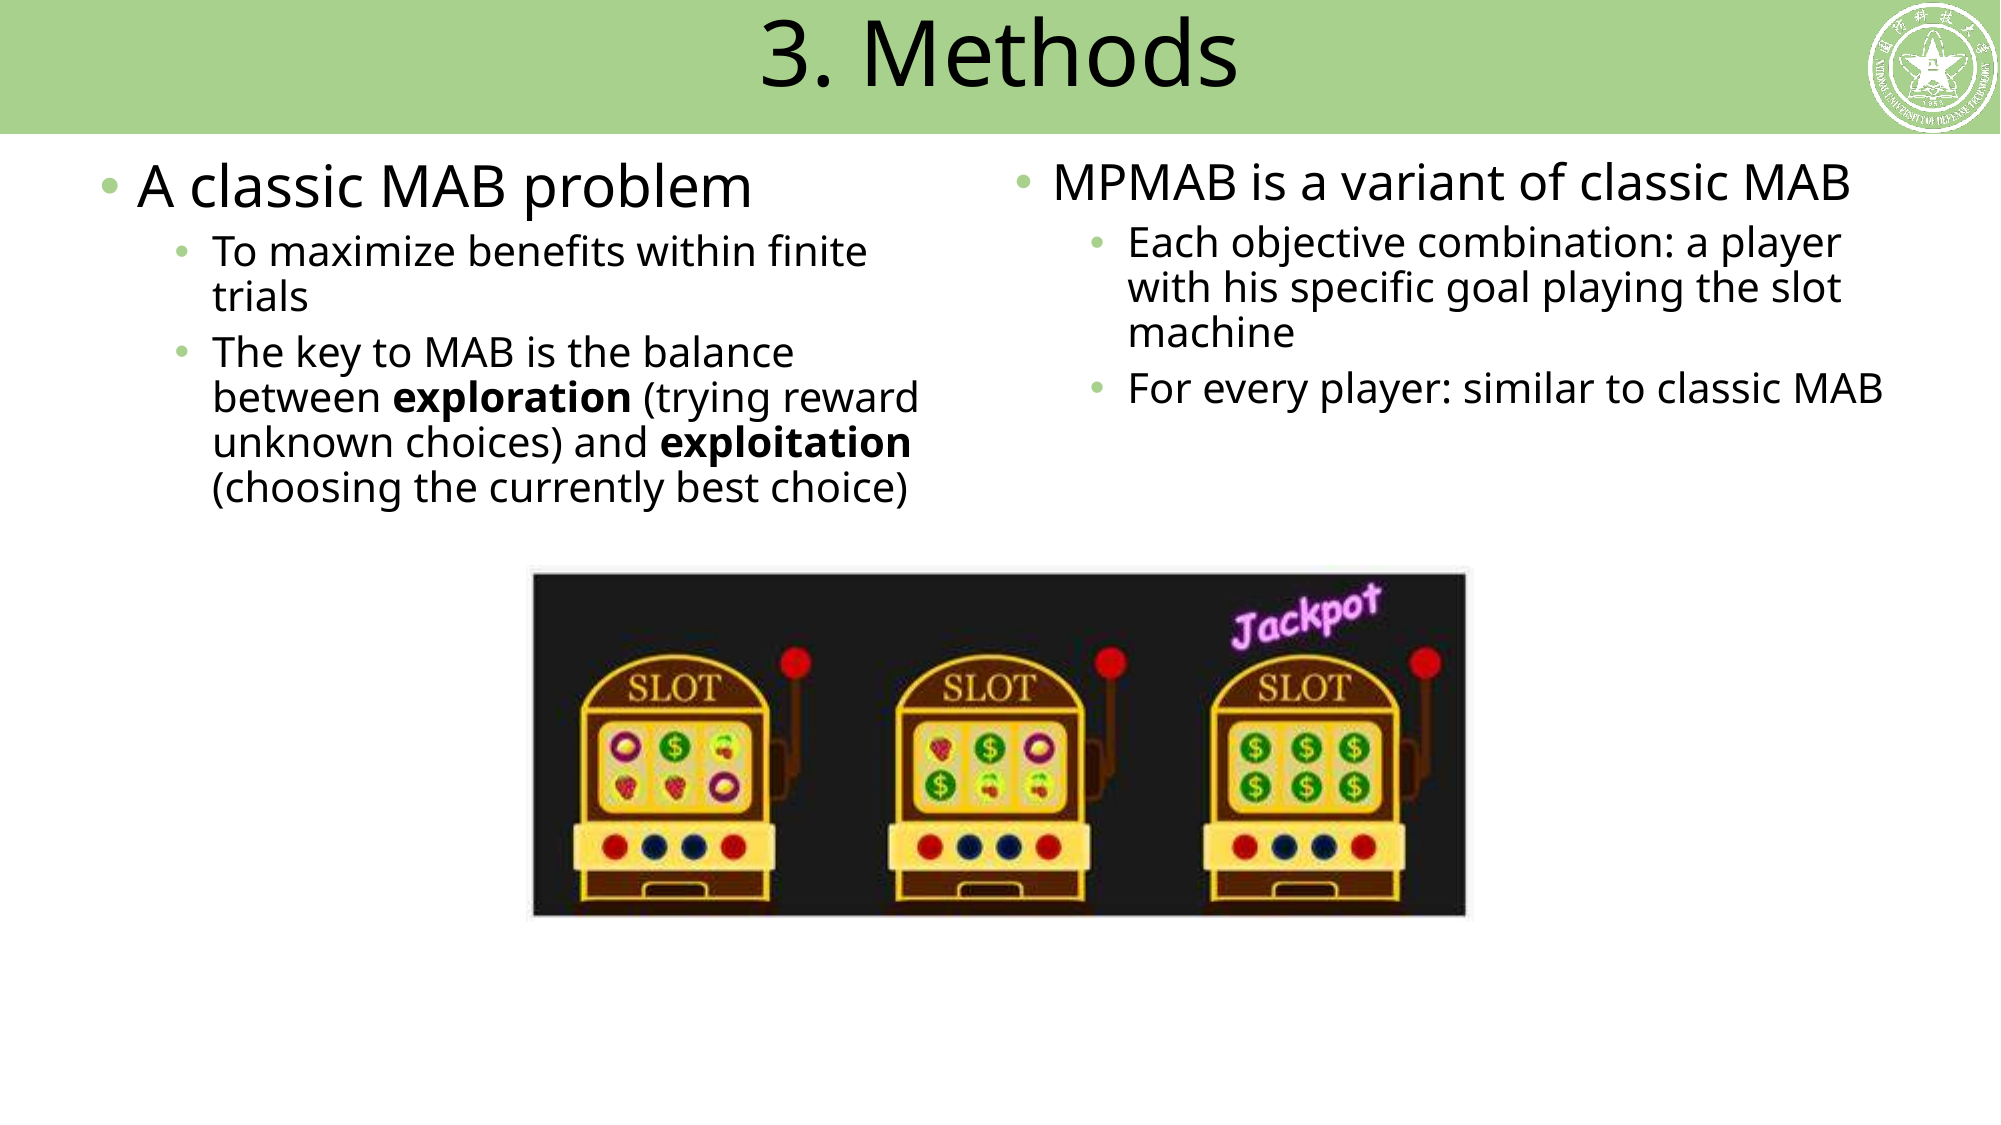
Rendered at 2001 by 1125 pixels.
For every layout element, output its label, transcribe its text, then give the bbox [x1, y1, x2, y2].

picture [525, 565, 1474, 922]
list A classic MAB problem To maximize benefits within finite trials The key to MAB is the balance between exploration (trying reward unknown choices) and exploitation (choosing the currently best choice) [84, 149, 988, 1014]
title 3. Methods [0, 0, 2000, 135]
text_box MPMAB is a variant of classic MAB Each objective combination: a player with his specific goal playing the slot machine For every player: similar to classic MAB [999, 149, 1916, 1014]
